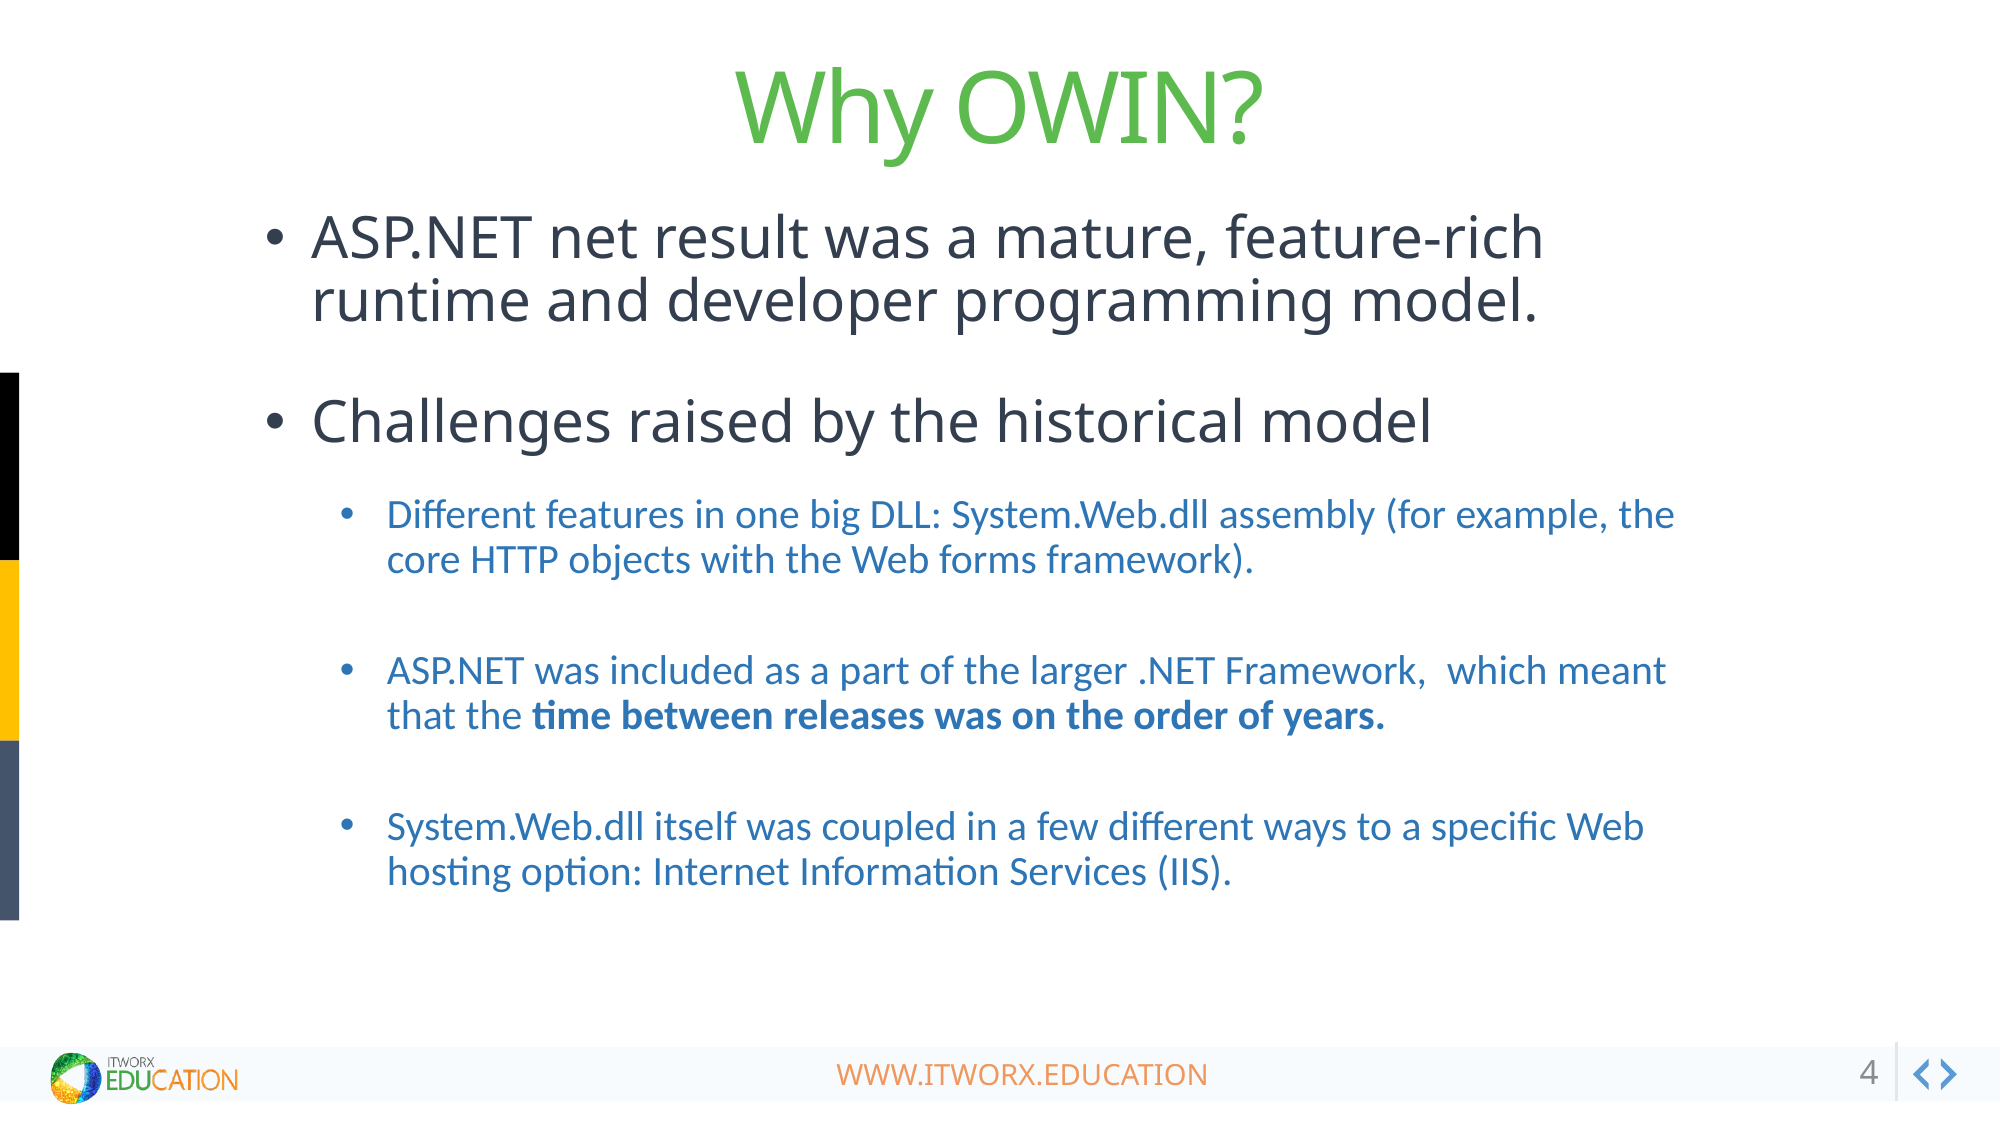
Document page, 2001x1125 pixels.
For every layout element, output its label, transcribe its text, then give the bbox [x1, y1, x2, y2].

title Why OWIN? [249, 24, 1750, 173]
slide_number 4 [1812, 1047, 1894, 1102]
picture [38, 1049, 249, 1107]
subtitle ASP.NET net result was a mature, feature-rich runtime and developer programming model. Challenges raised by the historical model Different features in one big DLL: System.Web.dll assembly (for example, the core HTTP objects with the Web forms framework). ASP.NET was included as a part of the larger .NET Framework, which meant that the time between releases was on the order of years. System.Web.dll itself was coupled in a few different ways to a specific Web hosting option: Internet Information Services (IIS). [249, 201, 1750, 981]
